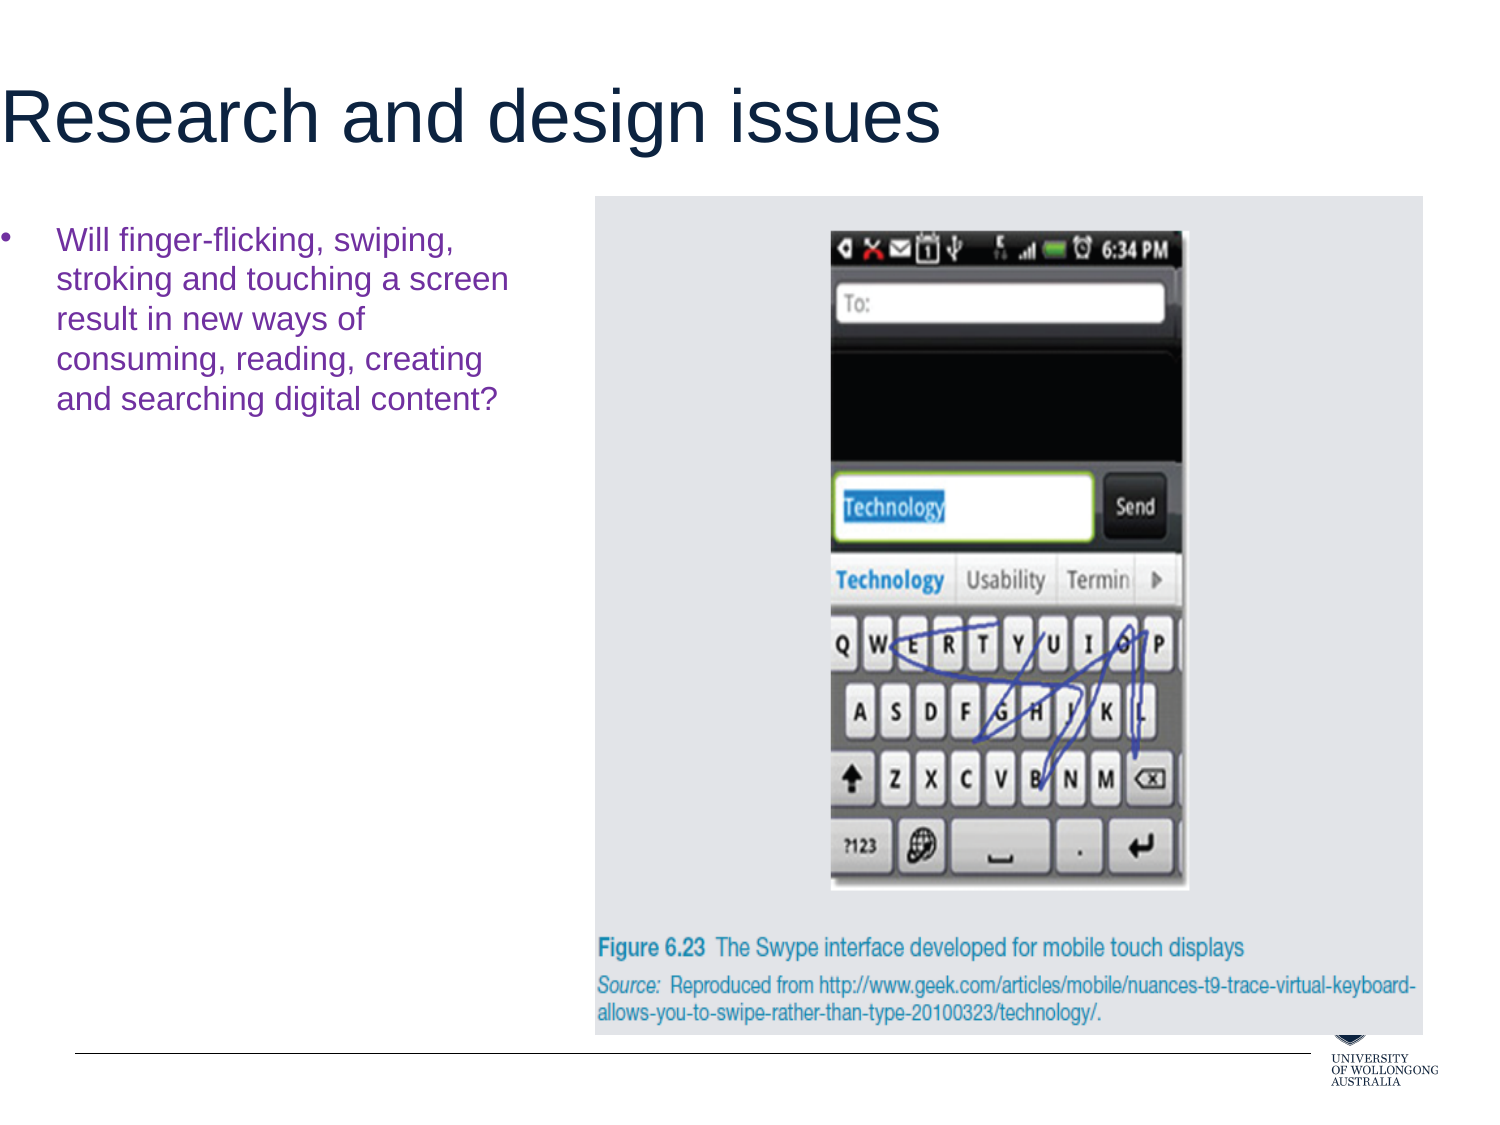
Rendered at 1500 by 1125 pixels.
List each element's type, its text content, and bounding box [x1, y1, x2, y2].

picture [595, 195, 1423, 1036]
title Research and design issues [0, 67, 1195, 207]
list Will finger-flicking, swiping, stroking and touching a screen result in new ways of consuming, reading, creating and searching digital content? [0, 217, 543, 1035]
